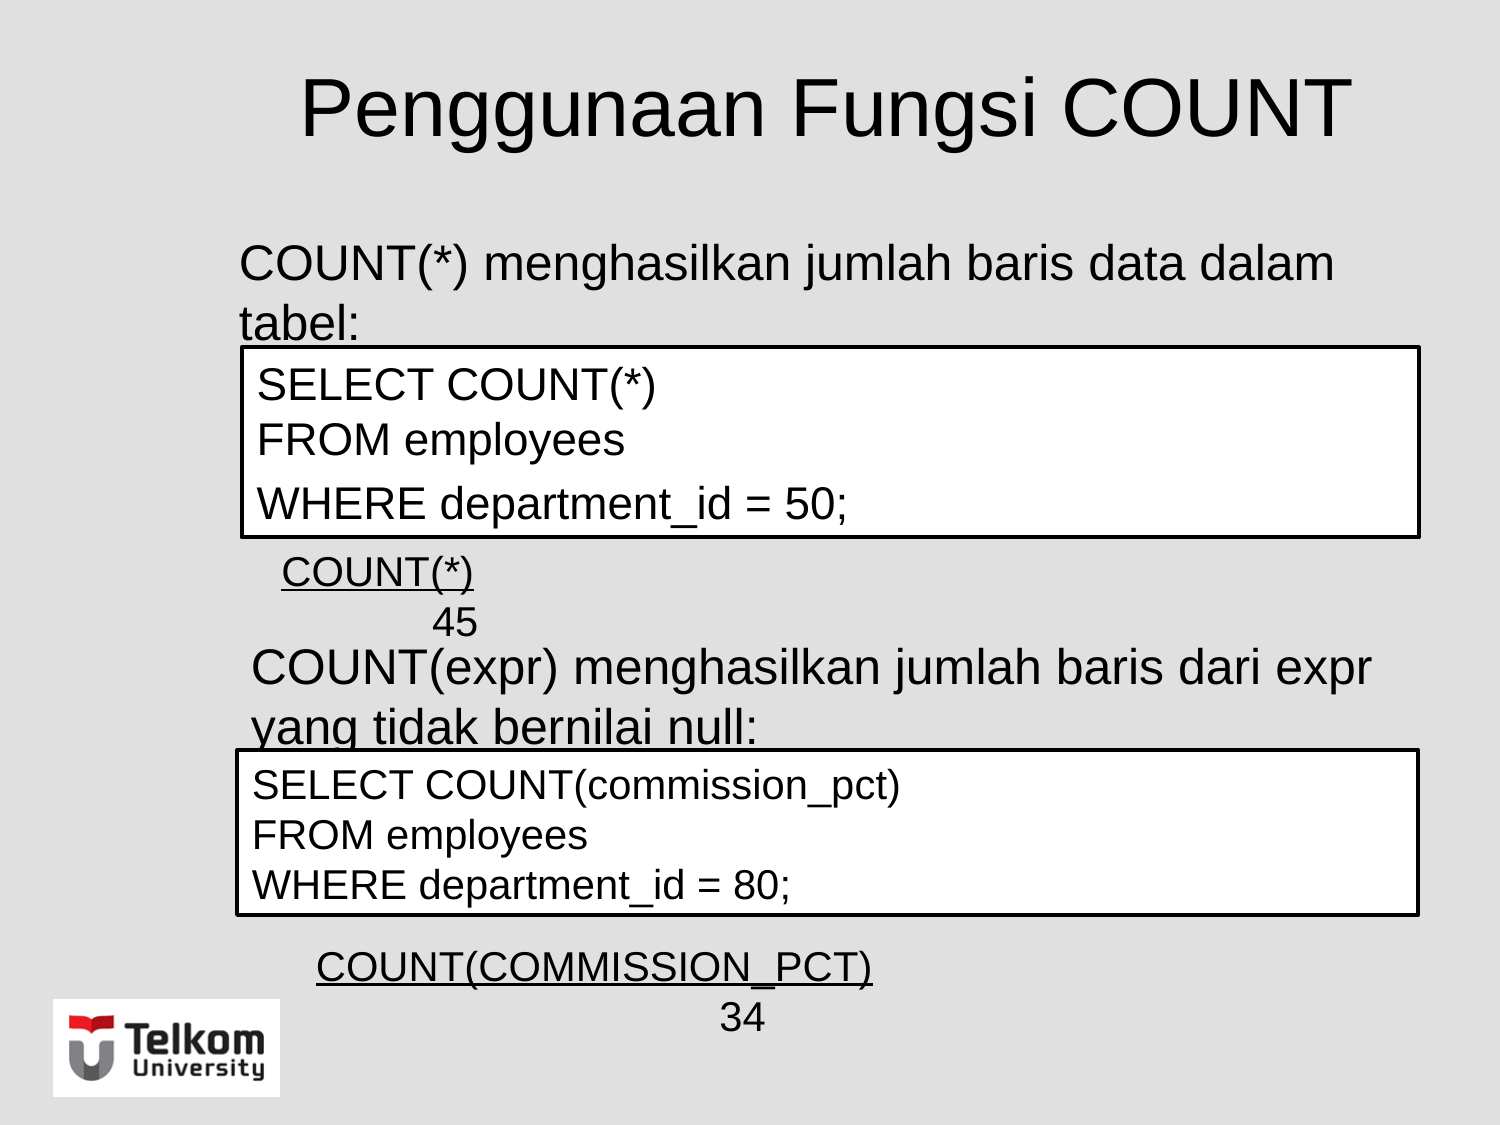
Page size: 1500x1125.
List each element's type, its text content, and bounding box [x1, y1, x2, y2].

text_box COUNT(*) menghasilkan jumlah baris data dalam tabel: [224, 223, 1436, 358]
text_box COUNT(COMMISSION_PCT) 34 [301, 931, 975, 1047]
text_box SELECT COUNT(commission_pct) FROM employees WHERE department_id = 80; [235, 748, 1420, 917]
list SELECT COUNT(*) FROM employees WHERE department_id = 50; [240, 358, 1421, 539]
picture [52, 999, 280, 1097]
text_box COUNT(*) 45 [256, 537, 1448, 653]
text_box COUNT(expr) menghasilkan jumlah baris dari expr yang tidak bernilai null: [236, 627, 1412, 748]
title Penggunaan Fungsi COUNT [230, 45, 1425, 161]
